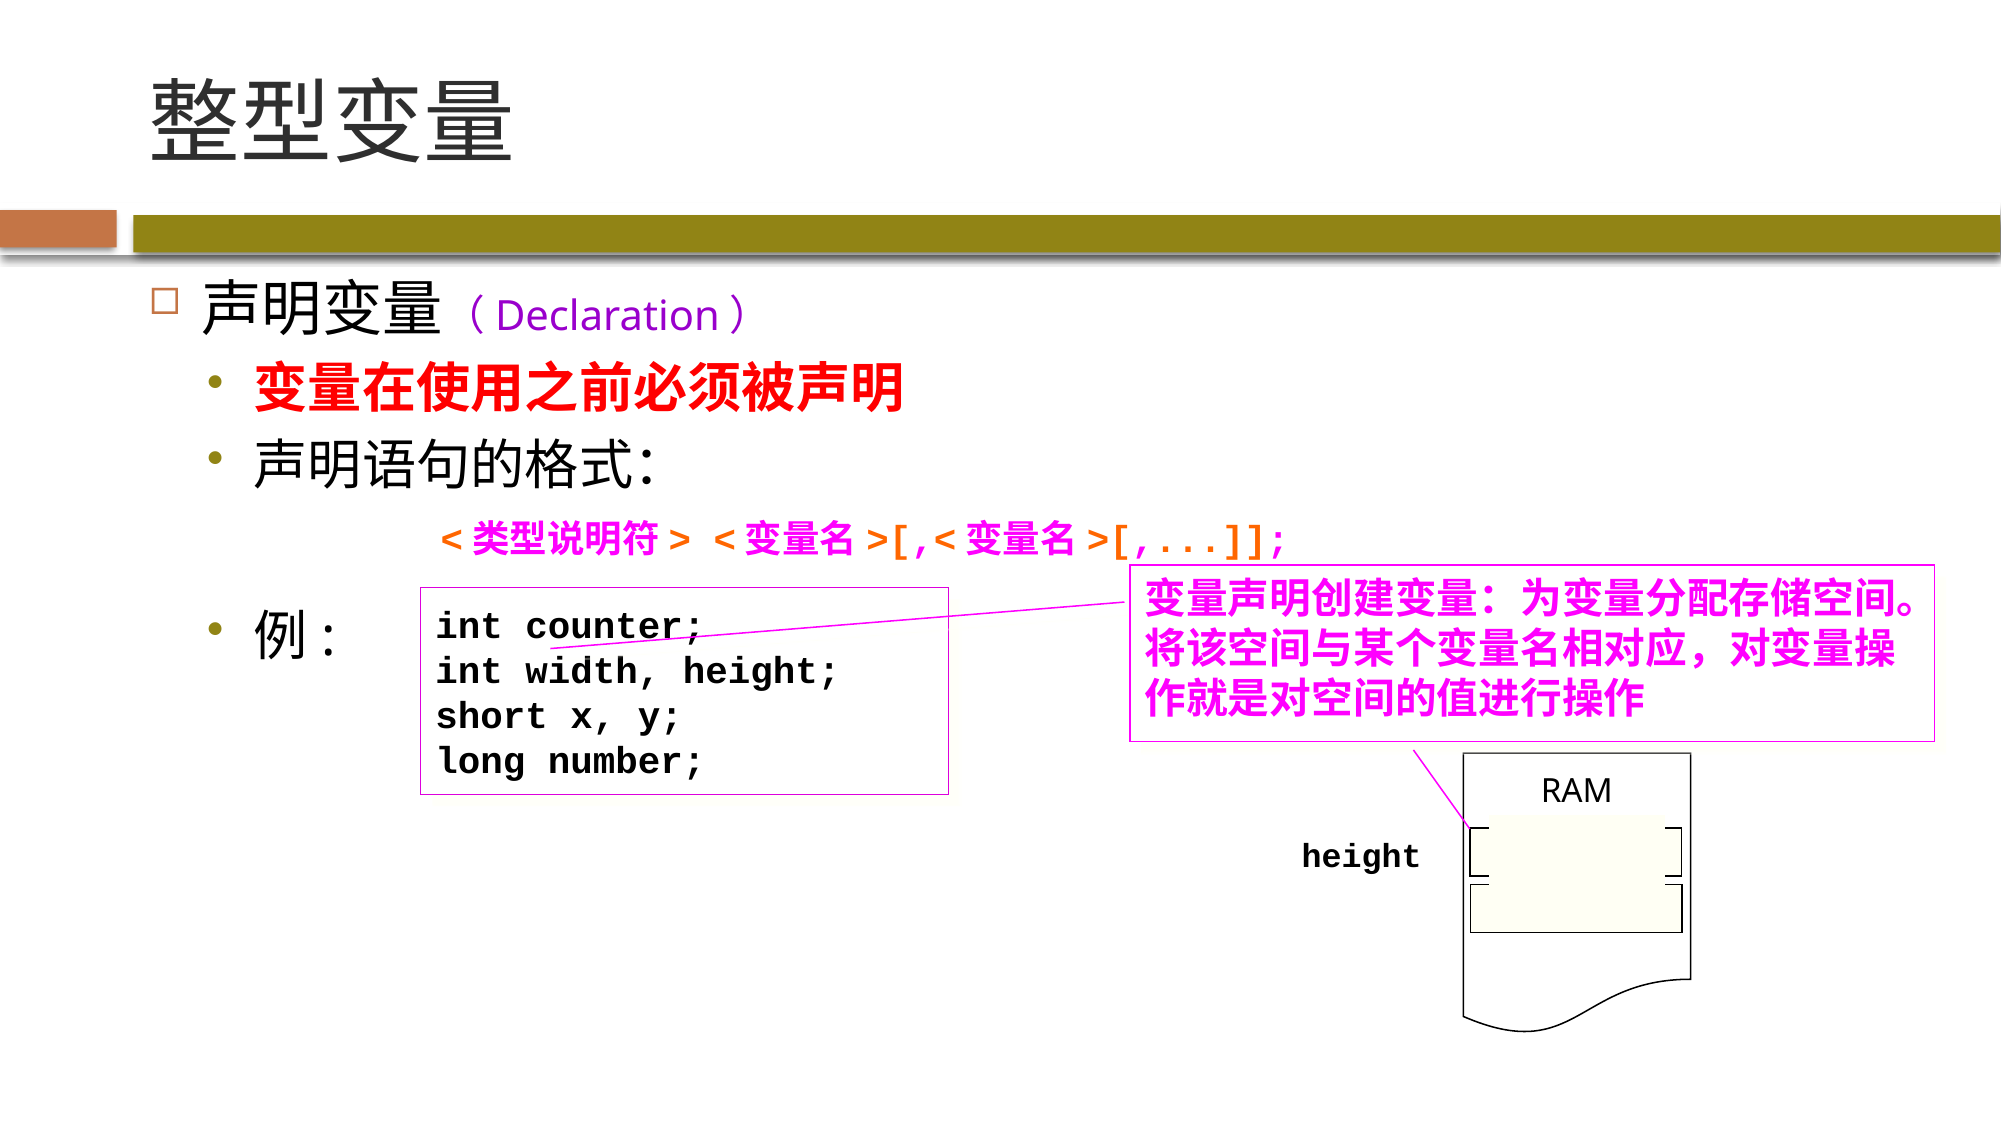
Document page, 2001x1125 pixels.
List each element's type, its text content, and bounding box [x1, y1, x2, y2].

text_box 变量声明创建变量：为变量分配存储空间。将该空间与某个变量名相对应，对变量操作就是对空间的值进行操作 [1129, 564, 1935, 742]
text_box <类型说明符> <变量名>[,<变量名>[,...]]; [425, 503, 1643, 572]
text_box height [1274, 816, 1449, 893]
title 整型变量 [133, 37, 1918, 200]
list 声明变量（Declaration） 变量在使用之前必须被声明 声明语句的格式： 例: [133, 262, 1918, 1025]
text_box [1463, 752, 1691, 1036]
text_box int counter; int width, height; short x, y; long number; [420, 587, 949, 795]
